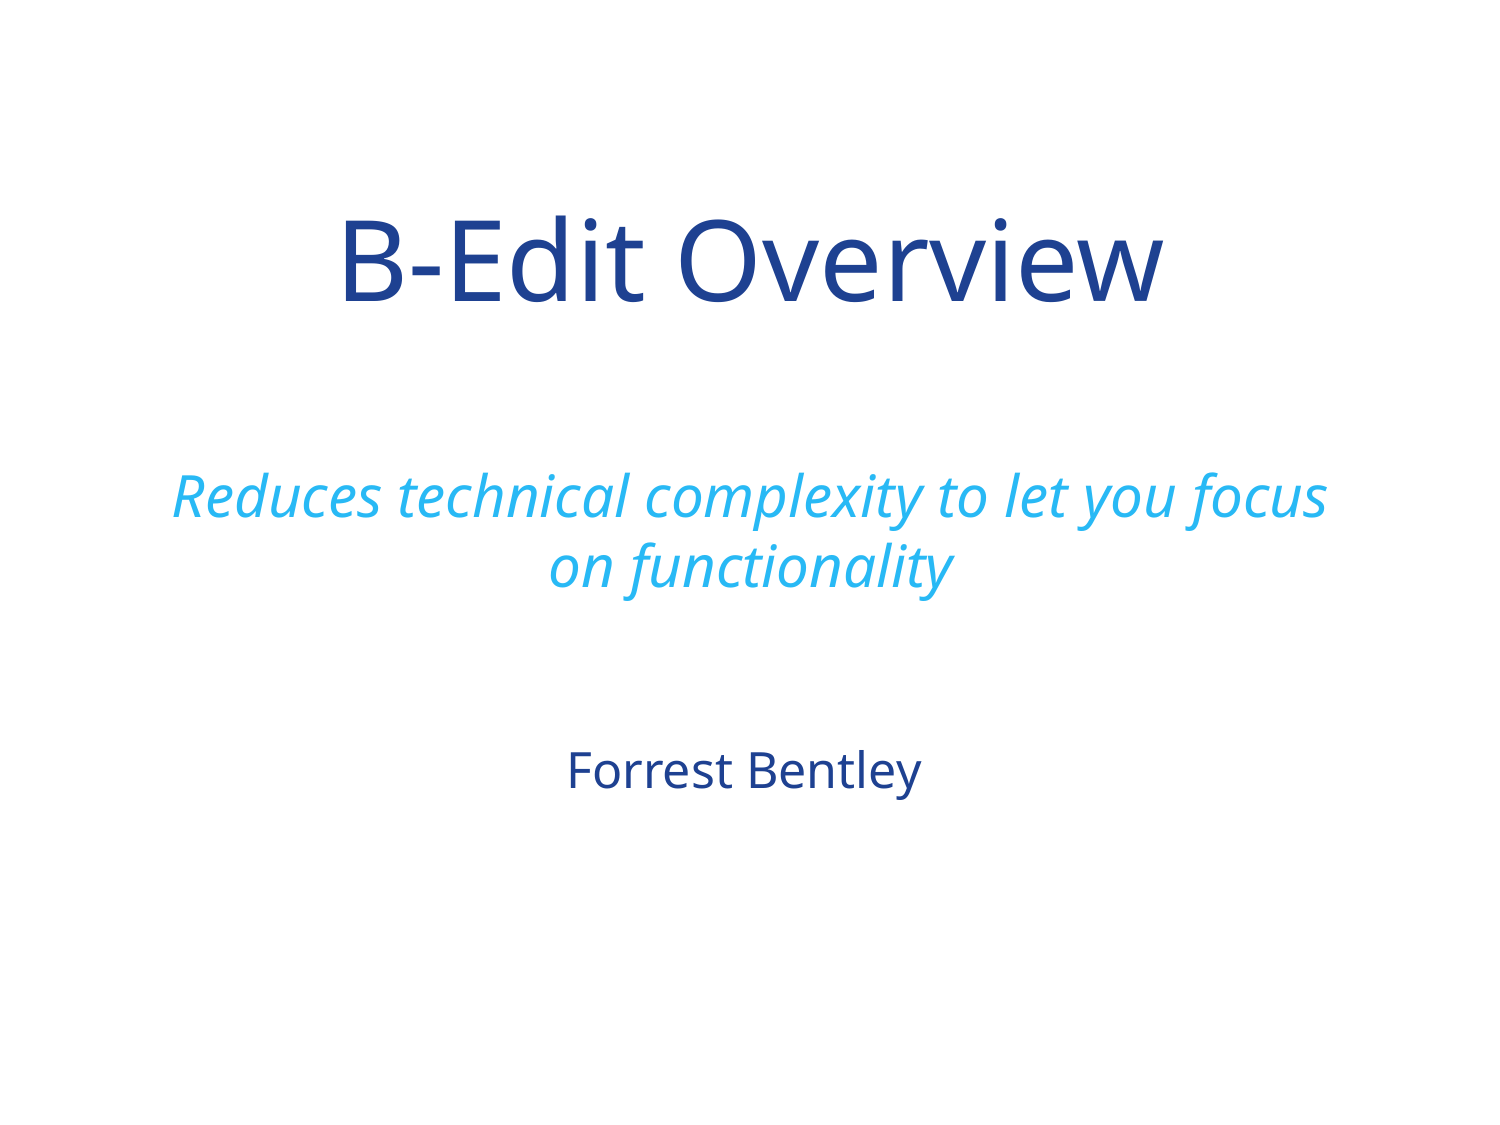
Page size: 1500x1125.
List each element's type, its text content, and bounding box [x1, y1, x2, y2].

text_box B-Edit Overview Reduces technical complexity to let you focus on functionality Forrest Bentley [135, 181, 1366, 807]
